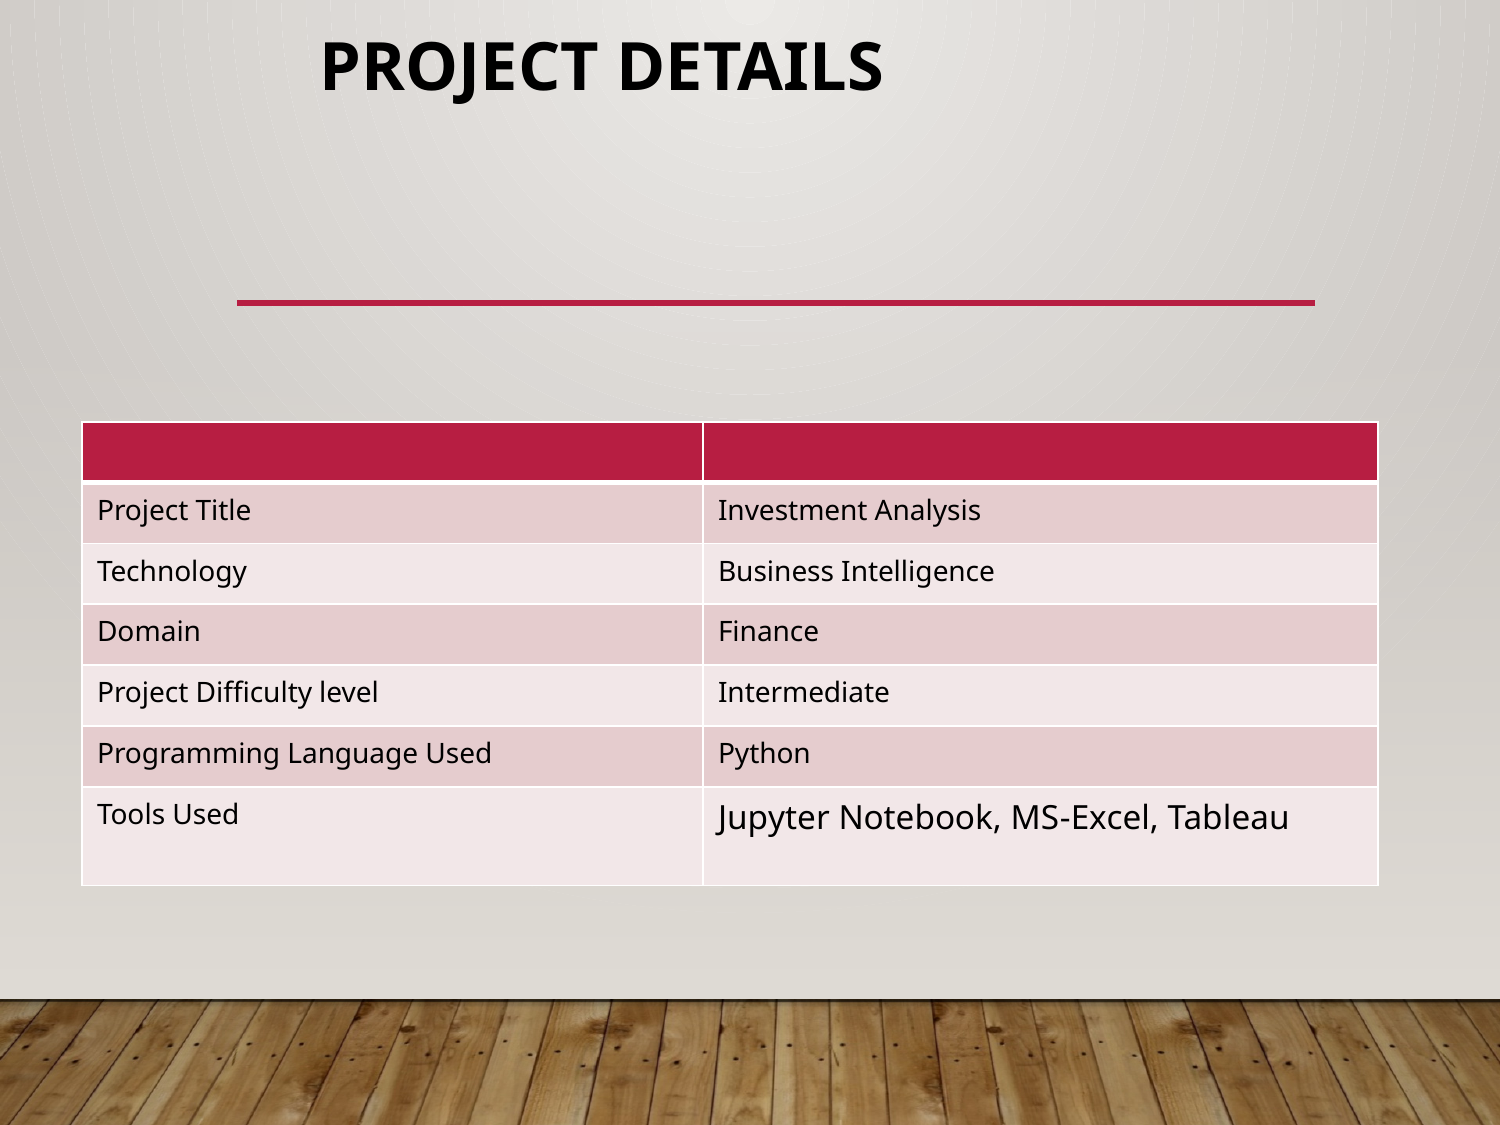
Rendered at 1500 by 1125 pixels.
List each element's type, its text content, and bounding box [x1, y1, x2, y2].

table_header [704, 423, 1377, 480]
table_cell Python [704, 727, 1377, 786]
table_header [83, 423, 702, 480]
table_cell Technology [83, 544, 702, 603]
table_cell Programming Language Used [83, 727, 702, 786]
title PROJECT DETAILS [304, 24, 1425, 225]
table_cell Project Title [83, 485, 702, 543]
table_cell Investment Analysis [704, 485, 1377, 543]
table_cell Business Intelligence [704, 544, 1377, 603]
table_cell Finance [704, 605, 1377, 664]
table_cell Domain [83, 605, 702, 664]
table_cell Tools Used [83, 788, 702, 885]
table_cell Jupyter Notebook, MS-Excel, Tableau [704, 788, 1377, 885]
table_cell Project Difficulty level [83, 666, 702, 725]
table_cell Intermediate [704, 666, 1377, 725]
picture [0, 999, 1500, 1125]
